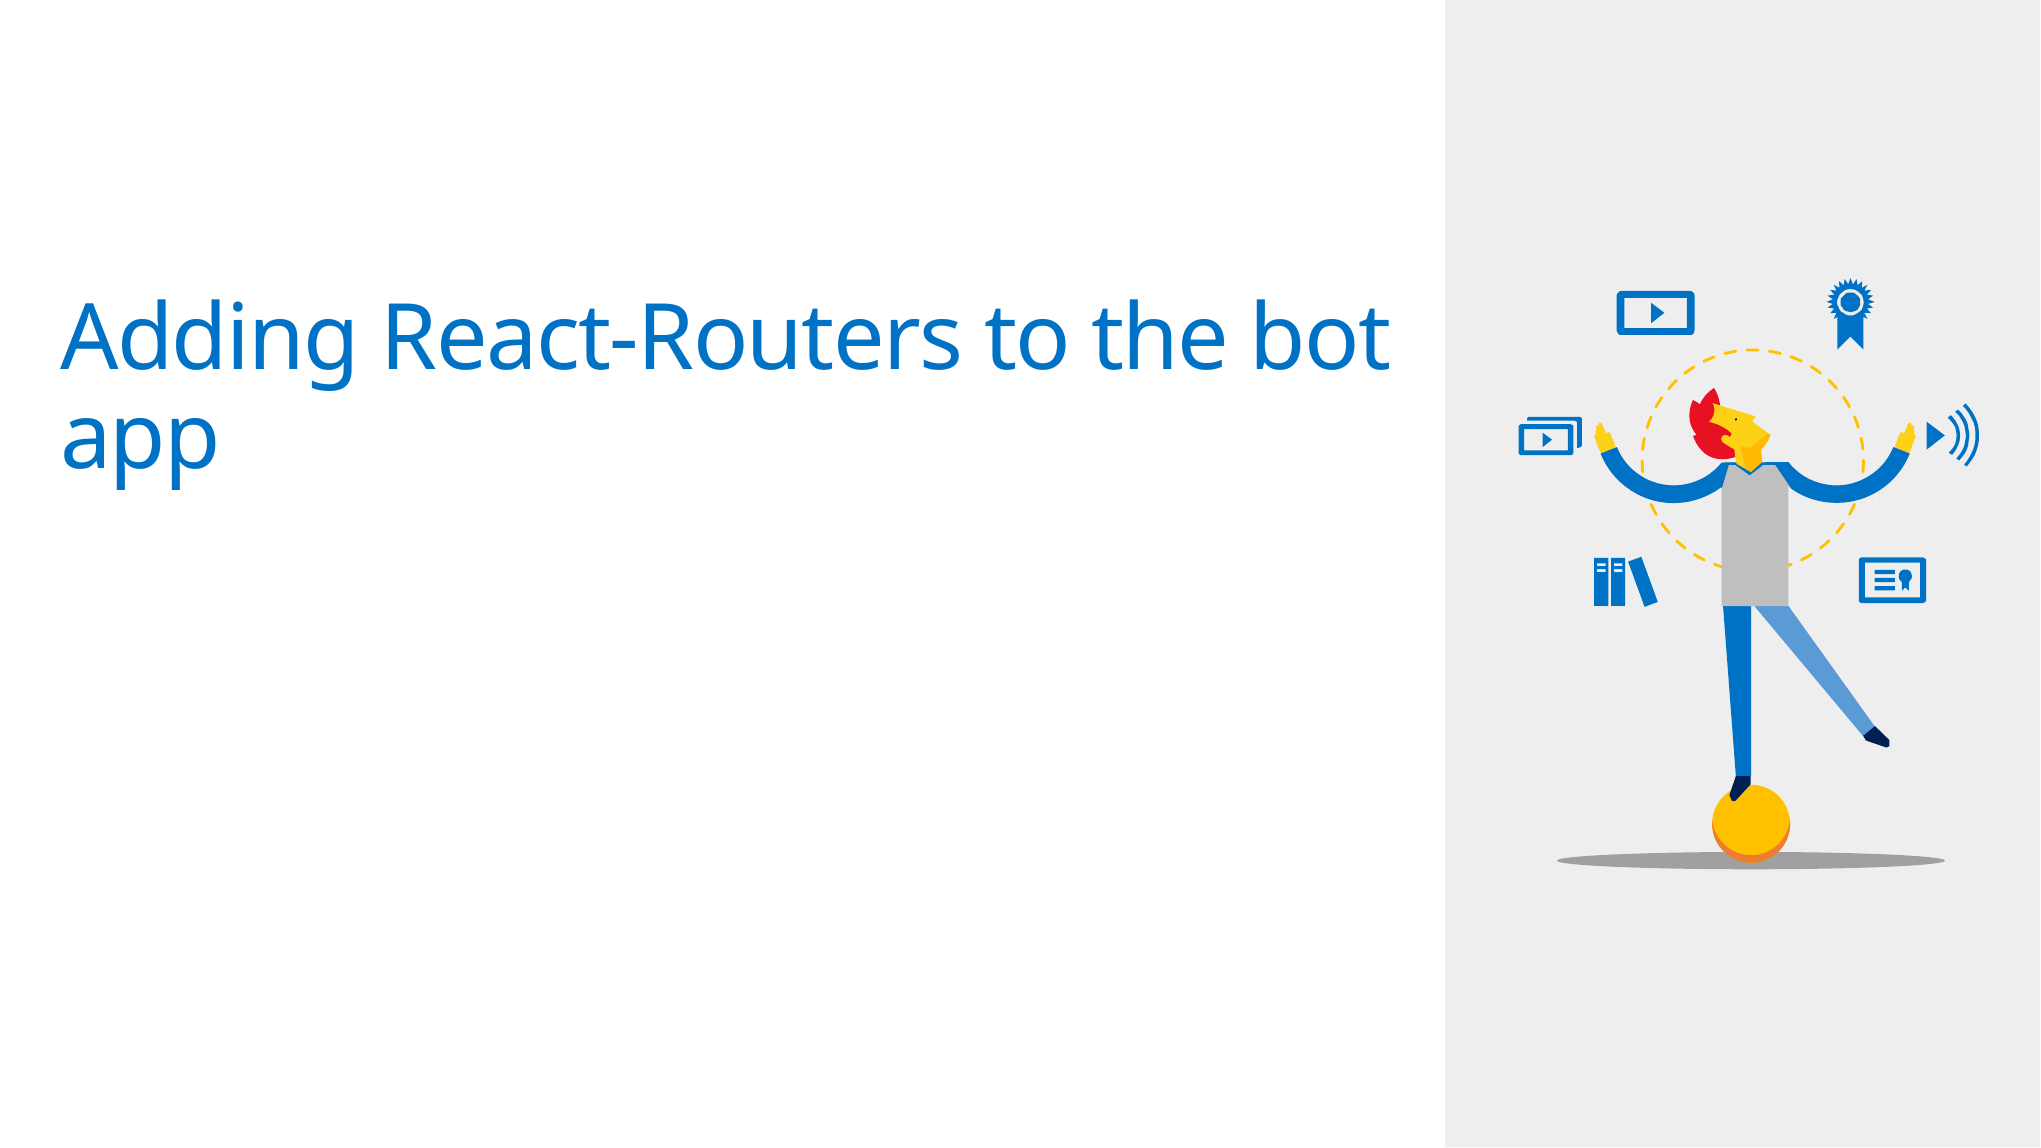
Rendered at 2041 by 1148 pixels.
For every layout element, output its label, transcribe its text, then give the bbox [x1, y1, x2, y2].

title Adding React-Routers to the bot app [45, 275, 1429, 456]
